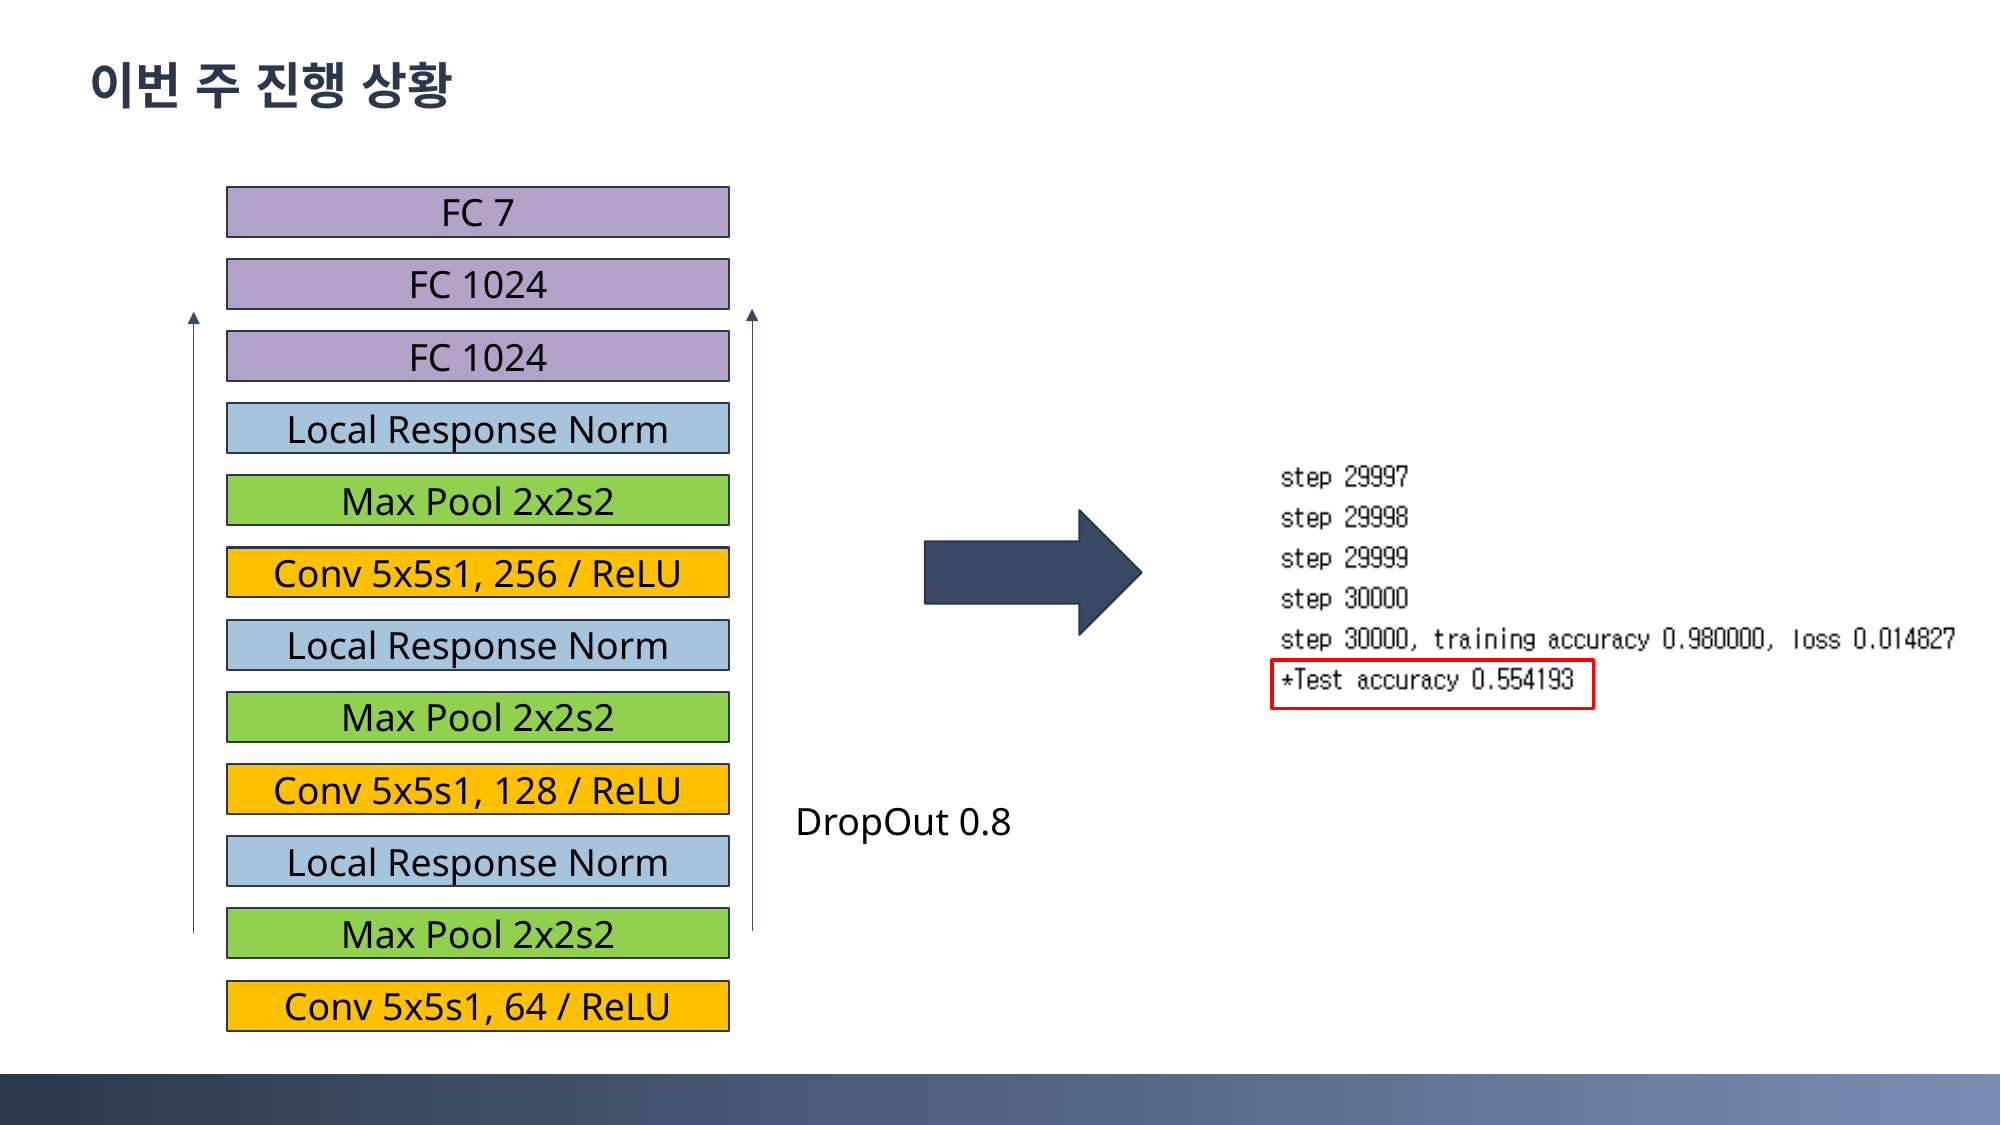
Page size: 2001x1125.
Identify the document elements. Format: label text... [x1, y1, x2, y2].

text_box Conv 5x5s1, 128 / ReLU [226, 763, 730, 815]
text_box FC 1024 [226, 258, 730, 310]
text_box Max Pool 2x2s2 [226, 907, 730, 959]
text_box Conv 5x5s1, 256 / ReLU [226, 546, 730, 598]
text_box 이번 주 진행 상황 [75, 47, 1260, 122]
text_box Local Response Norm [226, 835, 730, 887]
text_box Local Response Norm [226, 402, 730, 454]
picture [1270, 451, 2000, 709]
text_box [0, 1074, 2000, 1125]
text_box Max Pool 2x2s2 [226, 691, 730, 743]
text_box Local Response Norm [226, 619, 730, 671]
text_box FC 1024 [226, 330, 730, 382]
text_box [923, 509, 1143, 636]
text_box Max Pool 2x2s2 [226, 474, 730, 526]
text_box DropOut 0.8 [780, 790, 1027, 851]
text_box Conv 5x5s1, 64 / ReLU [226, 980, 730, 1032]
text_box FC 7 [226, 186, 730, 238]
